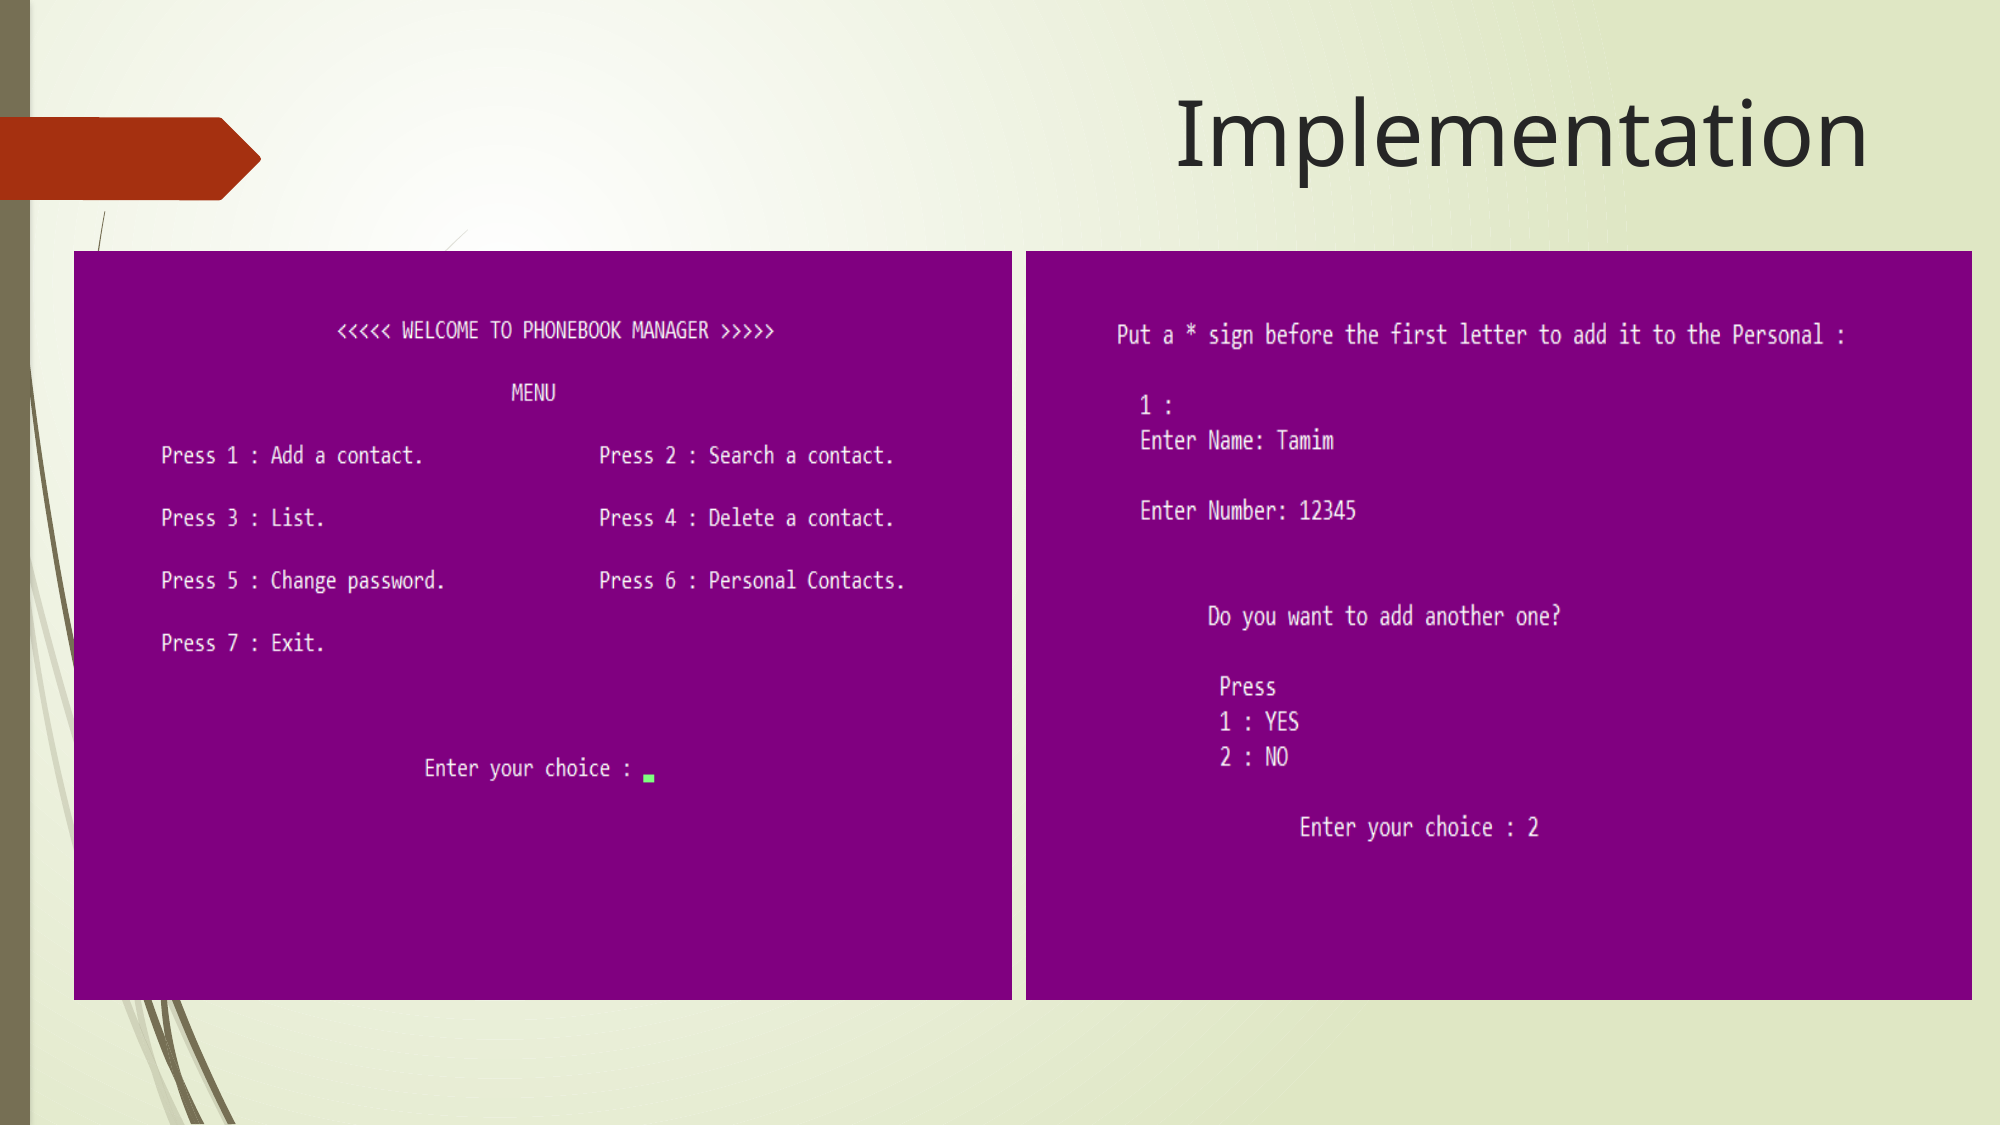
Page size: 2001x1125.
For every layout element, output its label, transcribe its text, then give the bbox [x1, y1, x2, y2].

title Implementation [356, 67, 1888, 252]
picture [74, 251, 1013, 1001]
picture [1026, 251, 1972, 1001]
